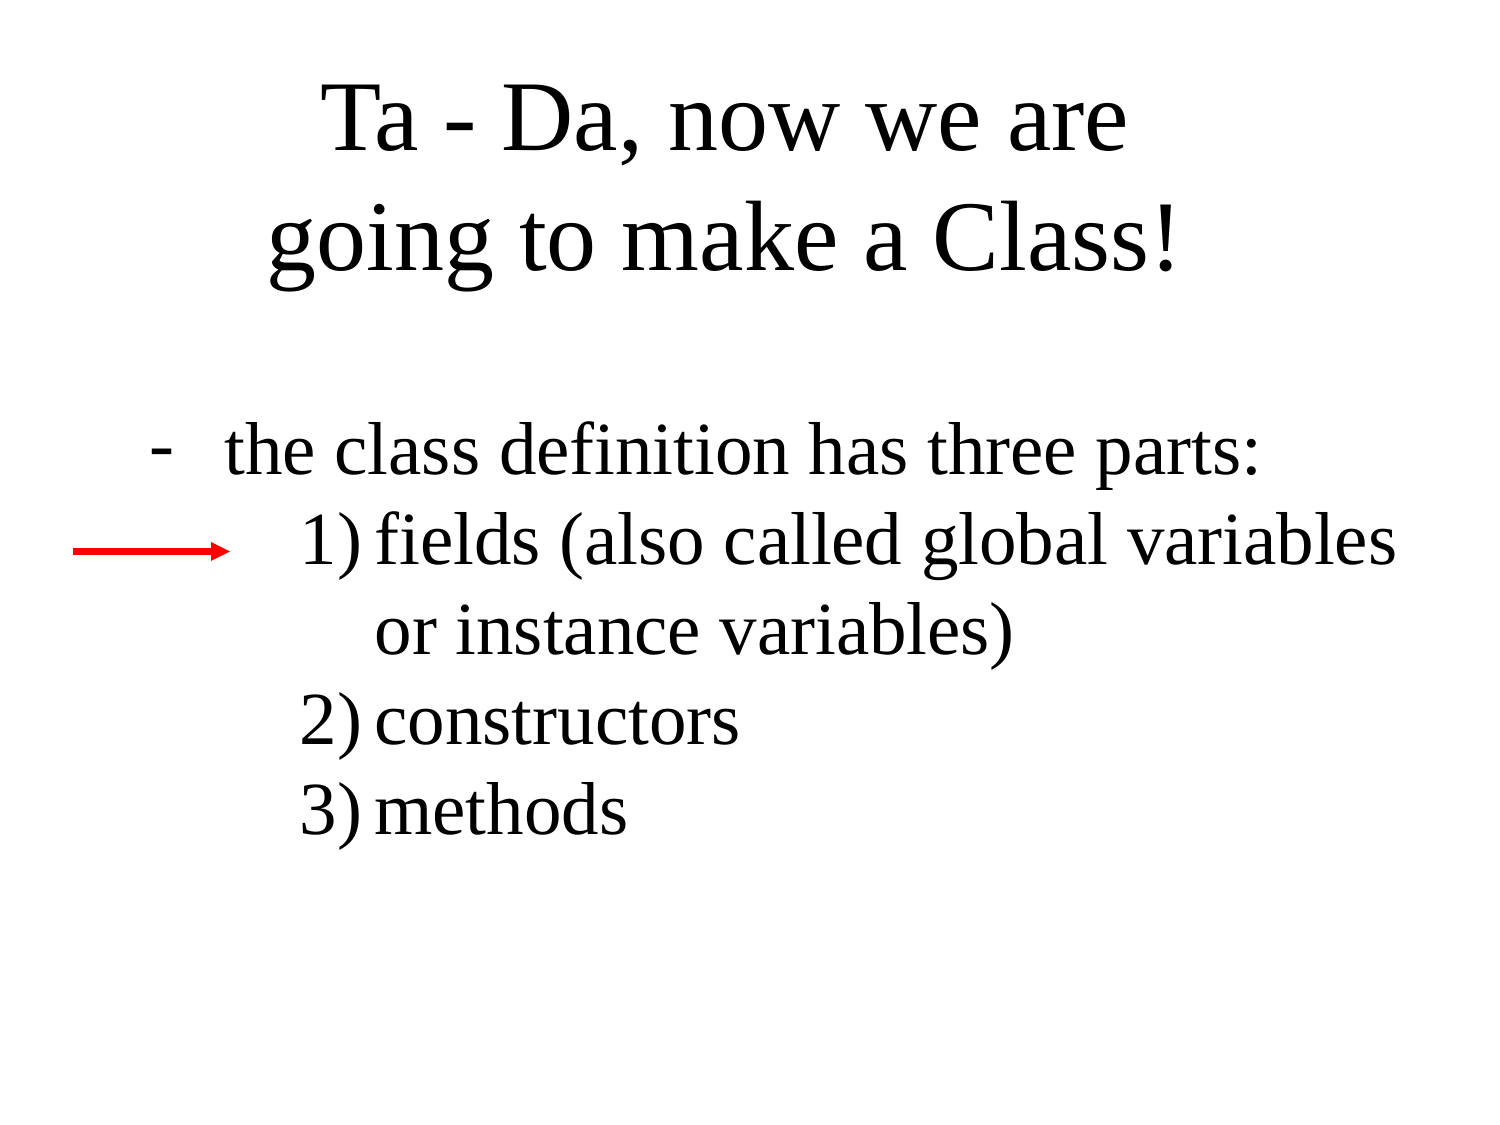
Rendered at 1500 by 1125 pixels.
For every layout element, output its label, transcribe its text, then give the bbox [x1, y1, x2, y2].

text_box the class definition has three parts: fields (also called global variables or instance variables) constructors methods [134, 294, 1423, 436]
text_box Ta - Da, now we are going to make a Class! [188, 42, 1262, 178]
